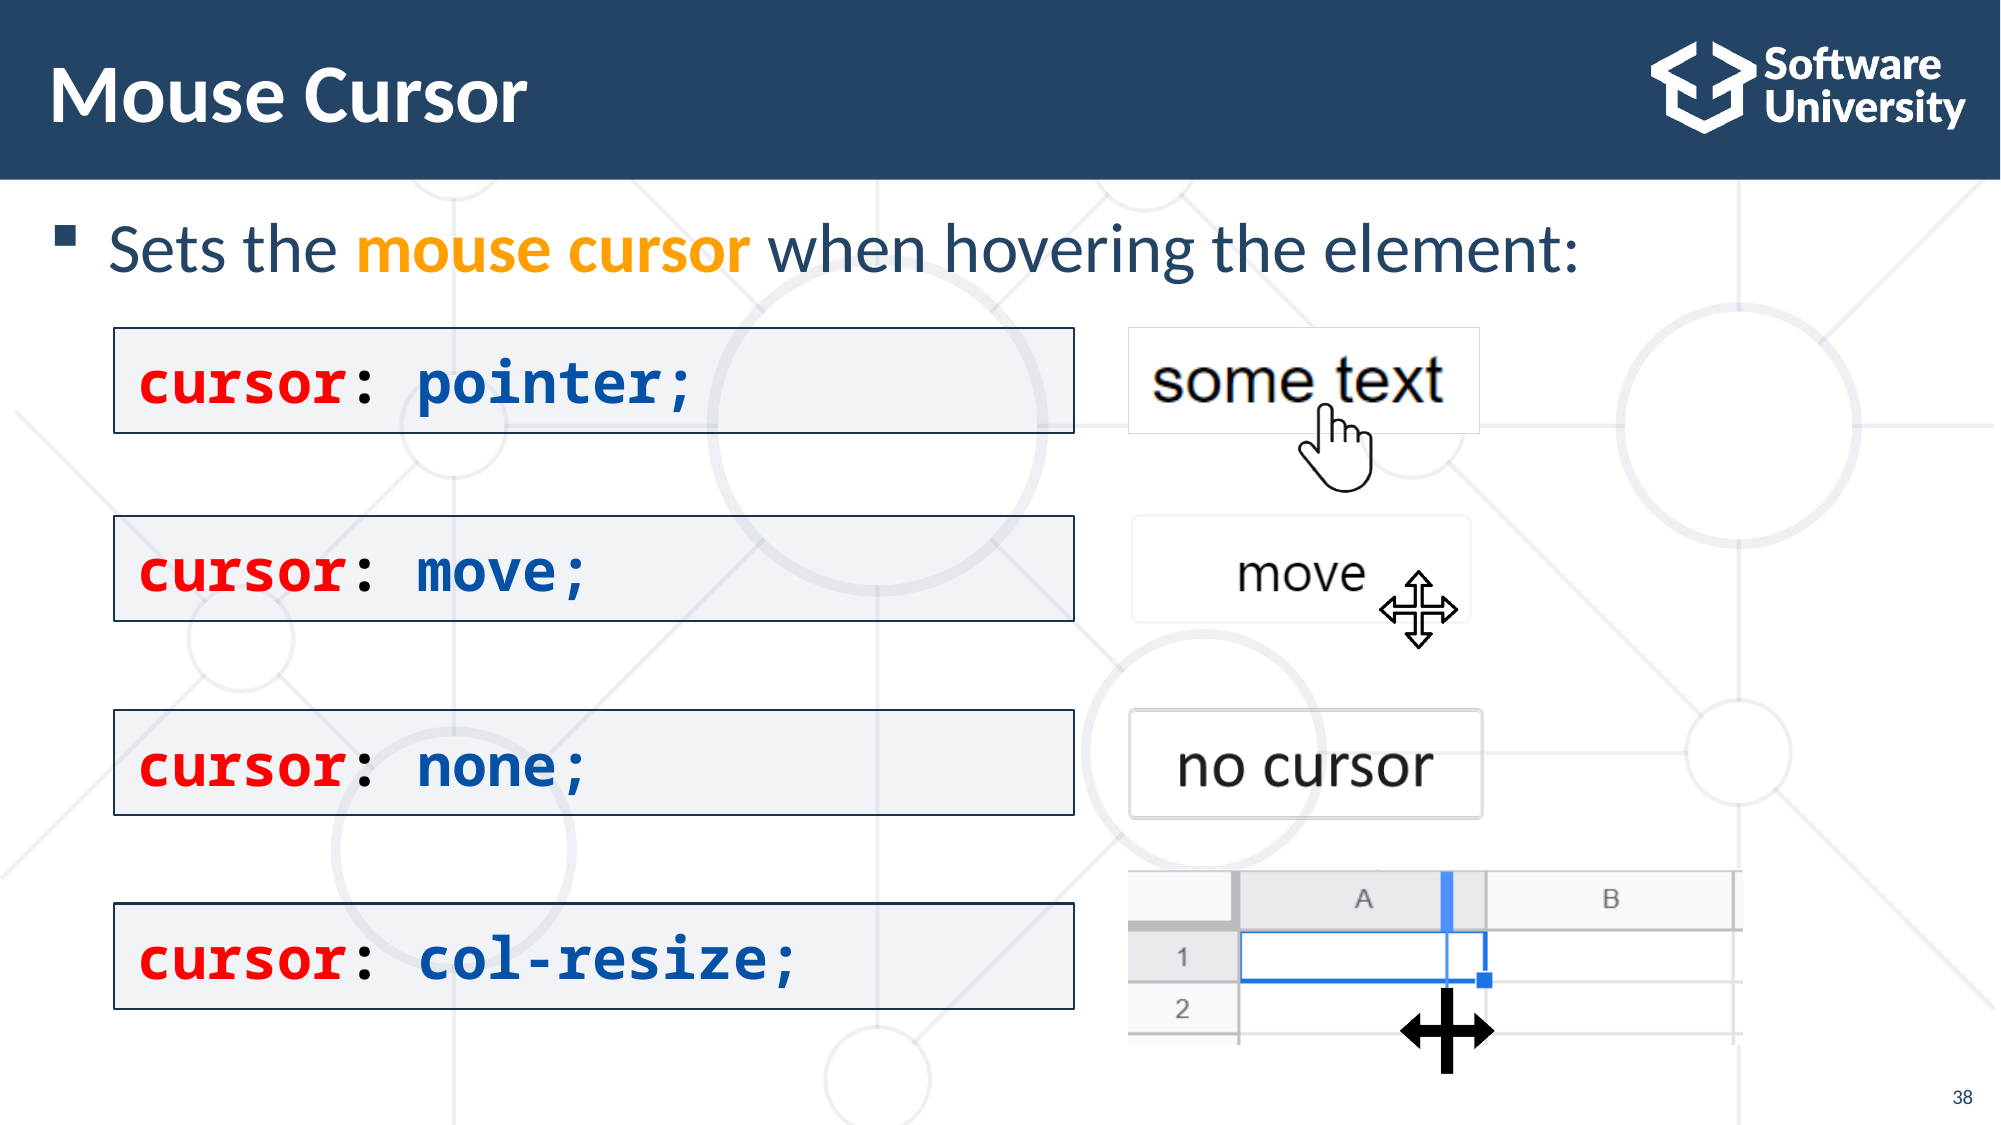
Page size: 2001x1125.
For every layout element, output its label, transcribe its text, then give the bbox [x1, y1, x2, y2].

list Sets the mouse cursor when hovering the element: [31, 196, 1945, 1103]
text_box cursor: pointer; [114, 327, 1074, 434]
picture [1651, 41, 1966, 134]
picture [1128, 510, 1475, 651]
text_box cursor: move; [114, 515, 1074, 622]
text_box cursor: col-resize; [114, 903, 1074, 1009]
slide_number 38 [1927, 1067, 1989, 1117]
picture [1128, 327, 1480, 497]
title Mouse Cursor [31, 16, 1625, 162]
picture [1128, 701, 1485, 846]
picture [1128, 868, 1743, 1084]
text_box cursor: none; [114, 709, 1074, 816]
